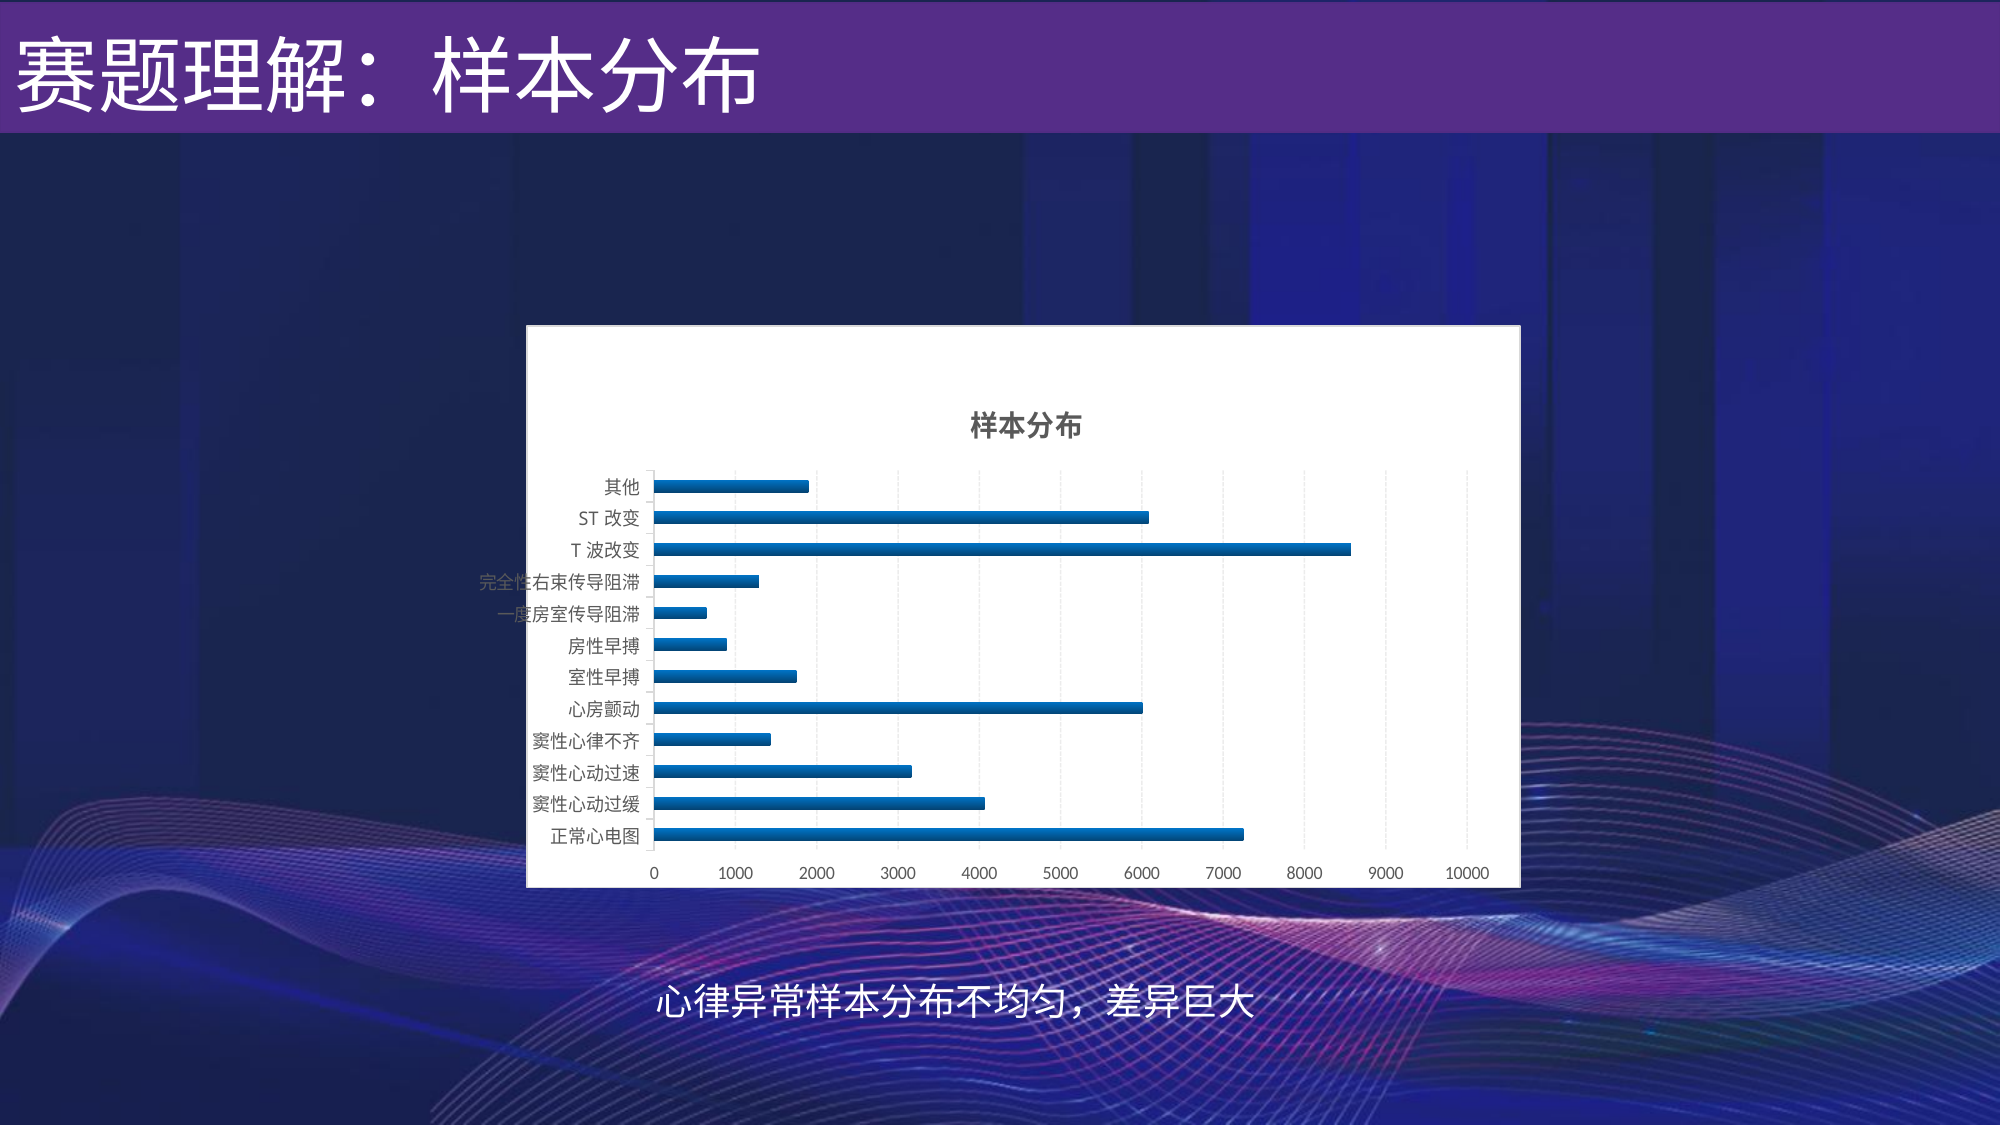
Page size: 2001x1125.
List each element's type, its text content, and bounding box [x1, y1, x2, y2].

text_box 心律异常样本分布不均匀，差异巨大 [641, 925, 1389, 1031]
text_box 赛题理解：样本分布 [0, 16, 847, 131]
picture [0, 133, 2000, 1125]
text_box [0, 2, 2000, 133]
chart [479, 325, 1521, 889]
